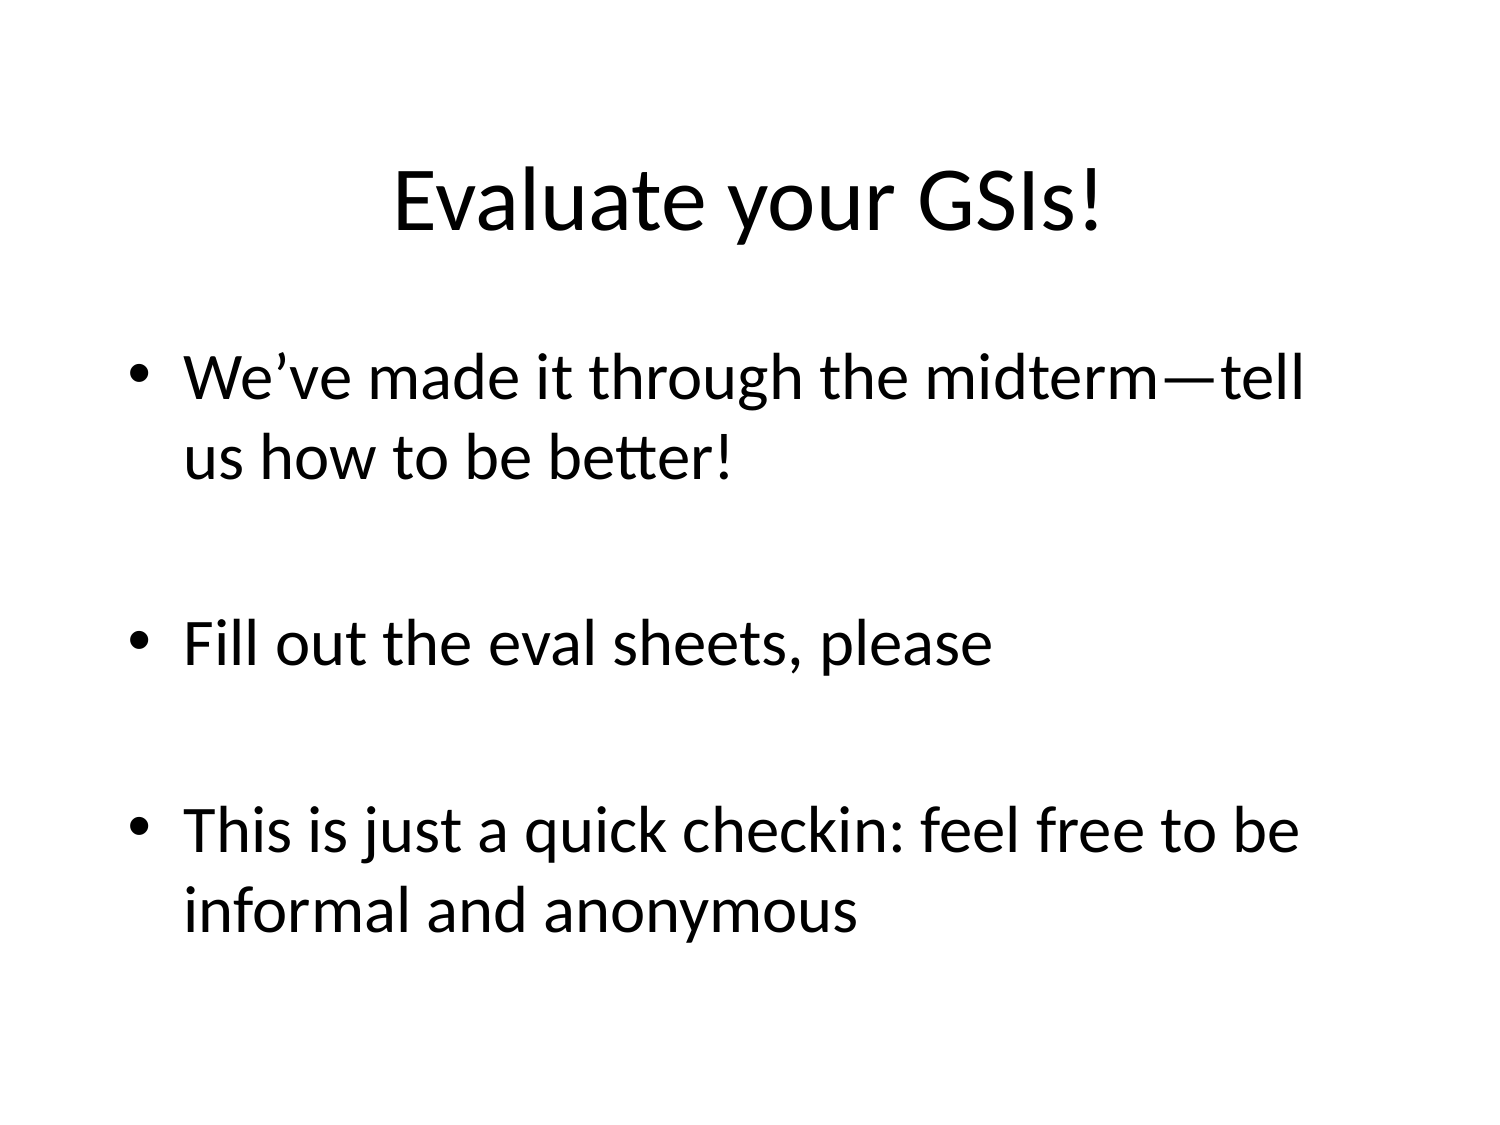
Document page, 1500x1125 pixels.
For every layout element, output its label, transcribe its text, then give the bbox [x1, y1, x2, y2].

title Evaluate your GSIs! [112, 99, 1388, 288]
list We’ve made it through the midterm—tell us how to be better! Fill out the eval sheets, please This is just a quick checkin: feel free to be informal and anonymous [112, 324, 1388, 1000]
